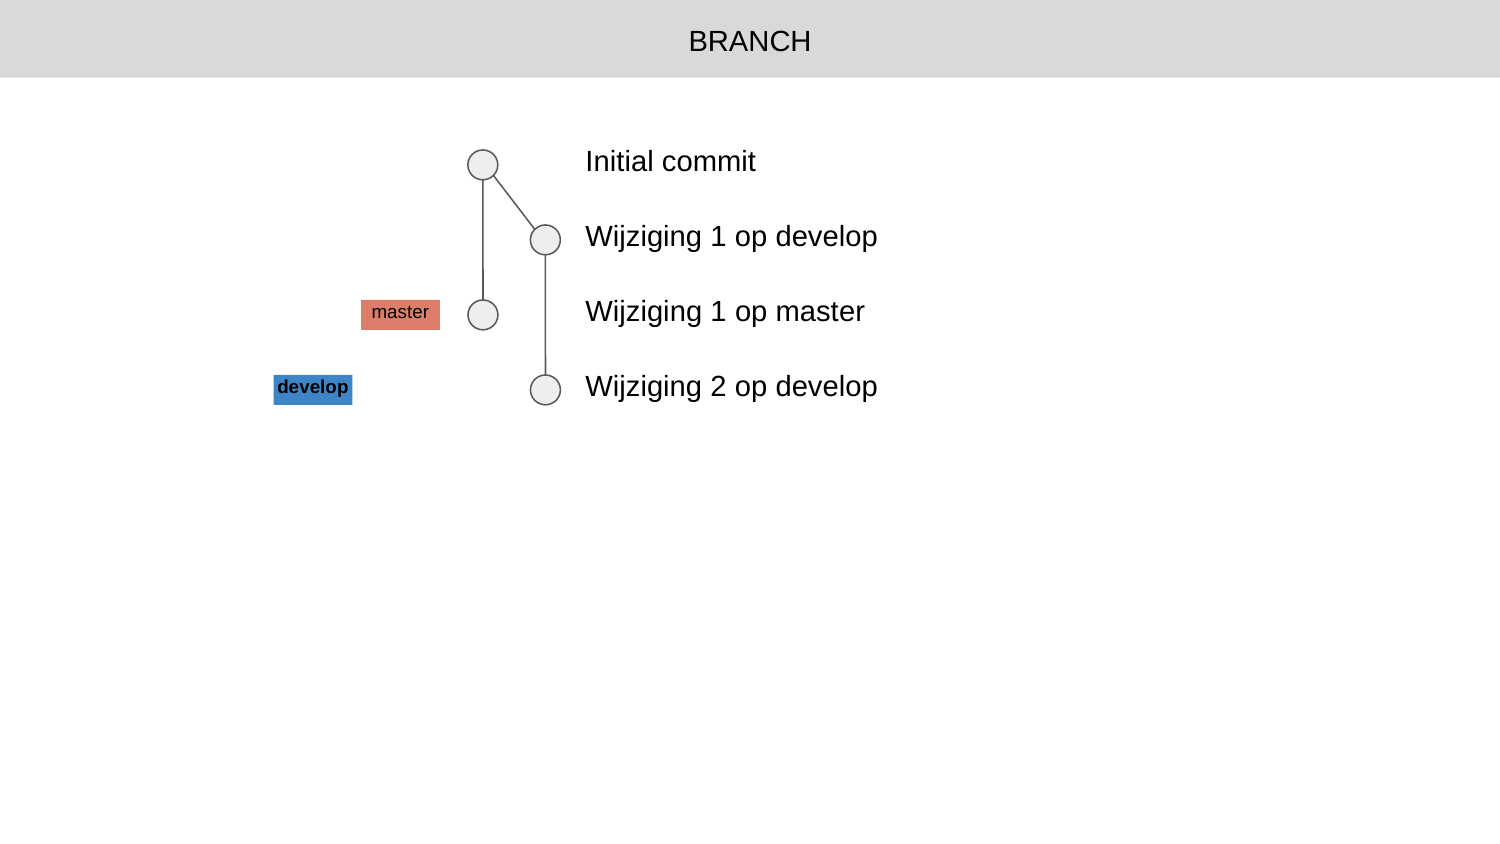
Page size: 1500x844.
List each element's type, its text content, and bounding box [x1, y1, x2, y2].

text_box BRANCH [0, 0, 1500, 78]
text_box [530, 224, 561, 255]
text_box Wijziging 1 op master [585, 292, 879, 338]
text_box [467, 300, 498, 330]
text_box develop [273, 374, 353, 405]
text_box [530, 375, 561, 405]
text_box [467, 149, 498, 180]
text_box Wijziging 1 op develop [585, 217, 891, 263]
text_box Wijziging 2 op develop [585, 367, 891, 413]
text_box Initial commit [585, 142, 766, 188]
text_box master [361, 299, 440, 330]
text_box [493, 175, 536, 230]
